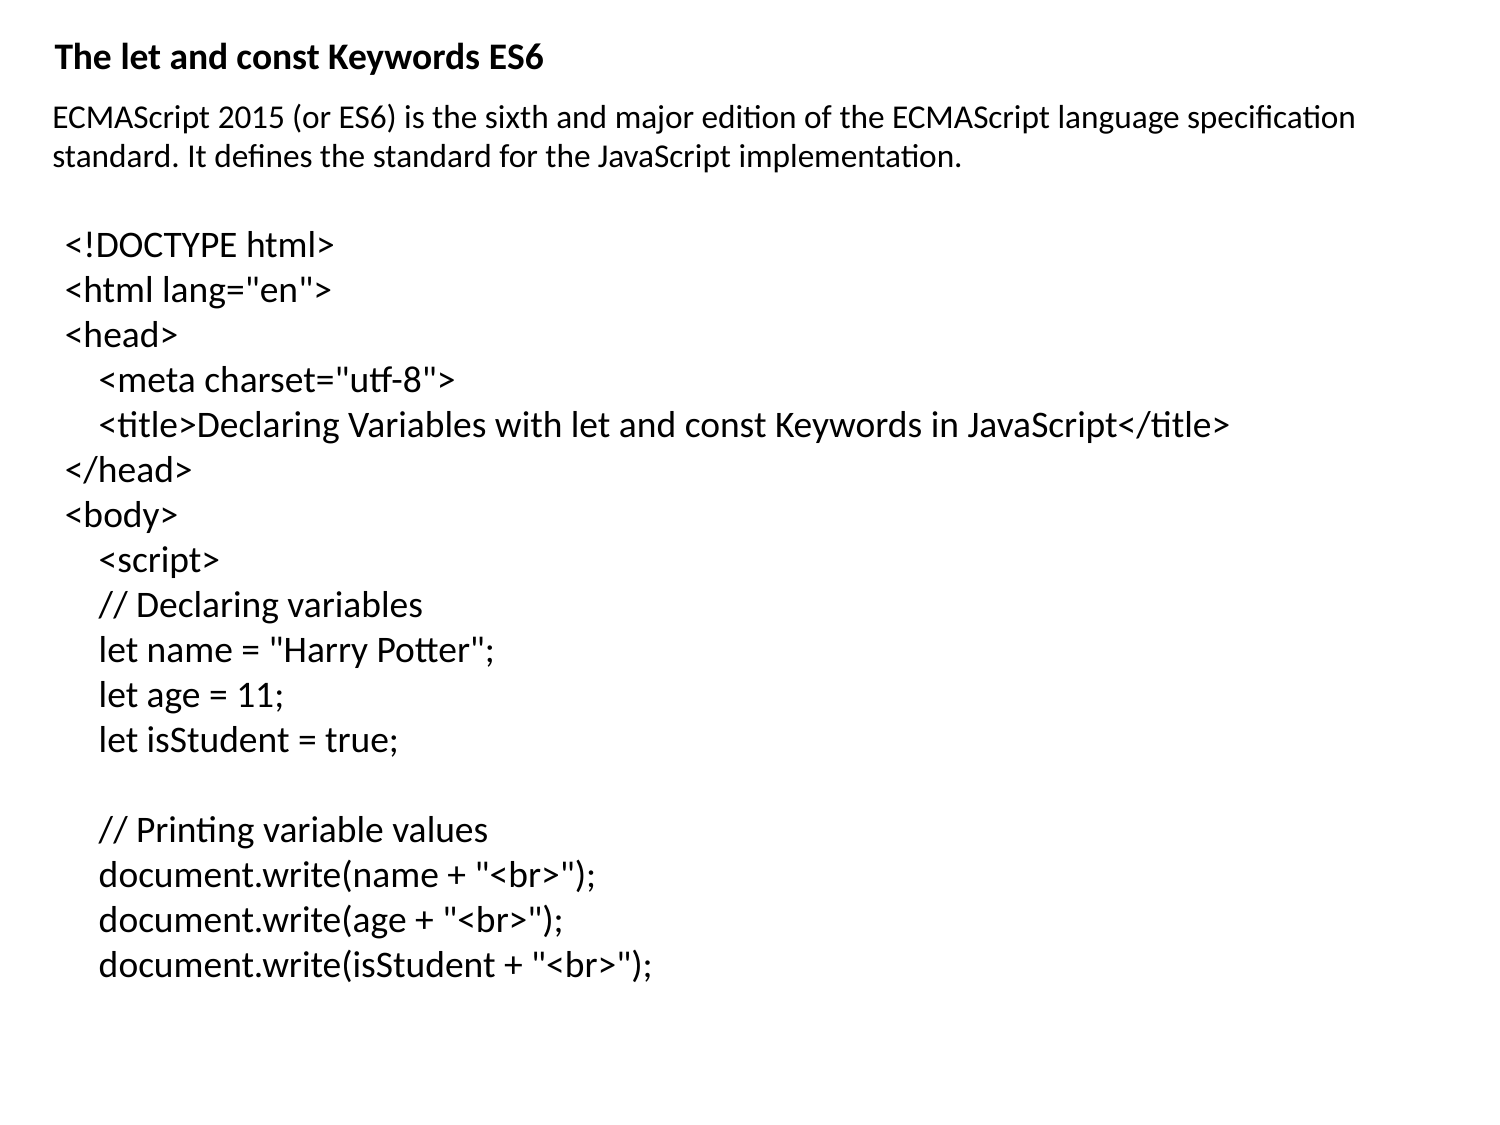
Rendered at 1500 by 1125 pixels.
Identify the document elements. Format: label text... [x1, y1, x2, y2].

text_box <!DOCTYPE html> <html lang="en"> <head> <meta charset="utf-8"> <title>Declaring Variables with let and const Keywords in JavaScript</title> </head> <body> <script> // Declaring variables let name = "Harry Potter"; let age = 11; let isStudent = true; // Printing variable values document.write(name + "<br>"); document.write(age + "<br>"); document.write(isStudent + "<br>"); [50, 212, 1500, 993]
text_box The let and const Keywords ES6 [39, 24, 559, 85]
text_box ECMAScript 2015 (or ES6) is the sixth and major edition of the ECMAScript language specification standard. It defines the standard for the JavaScript implementation. [37, 87, 1450, 182]
